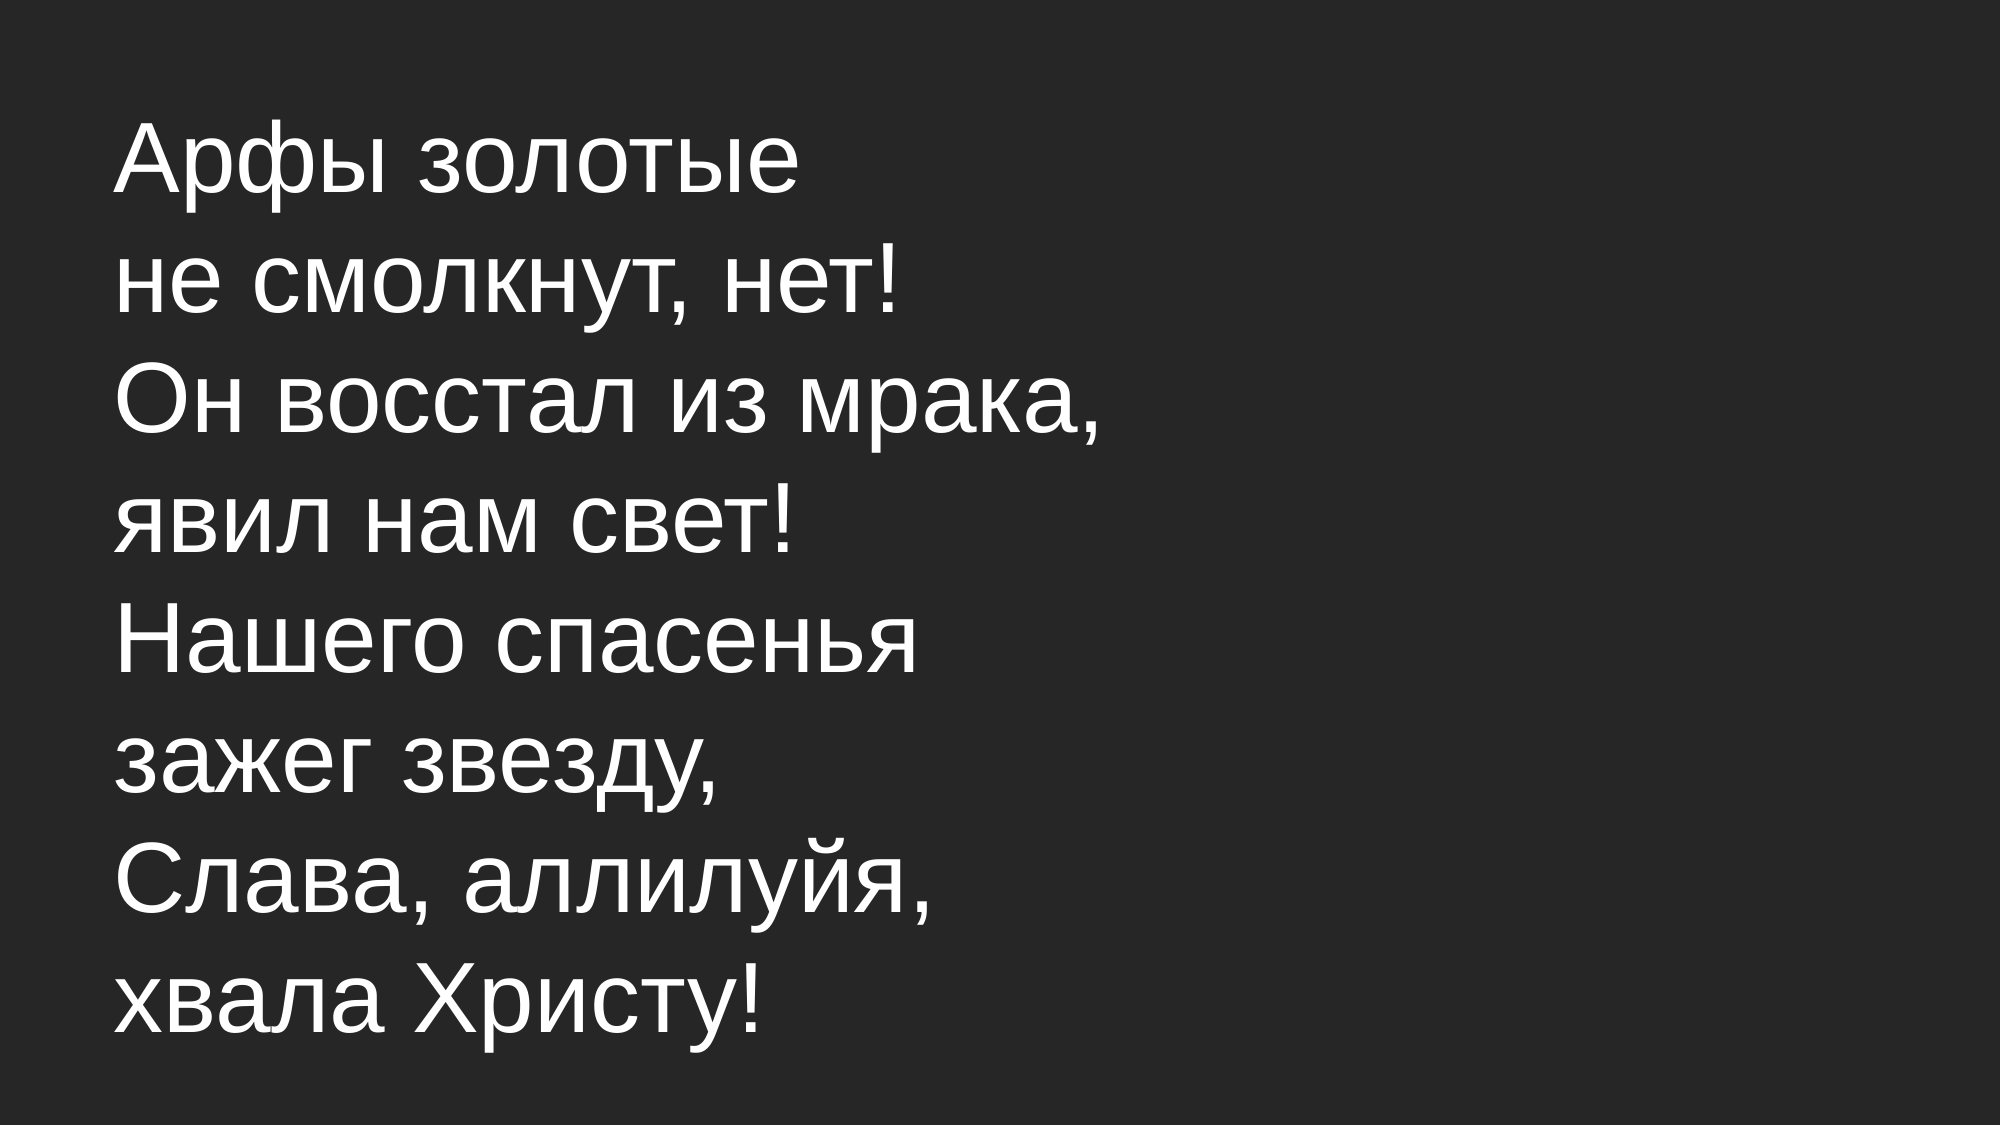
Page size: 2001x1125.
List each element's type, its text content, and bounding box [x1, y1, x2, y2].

text_box Арфы золотые не смолкнут, нет! Он восстал из мрака, явил нам свет! Нашего спасенья зажег звезду, Слава, аллилуйя, хвала Христу! [98, 19, 1969, 1125]
